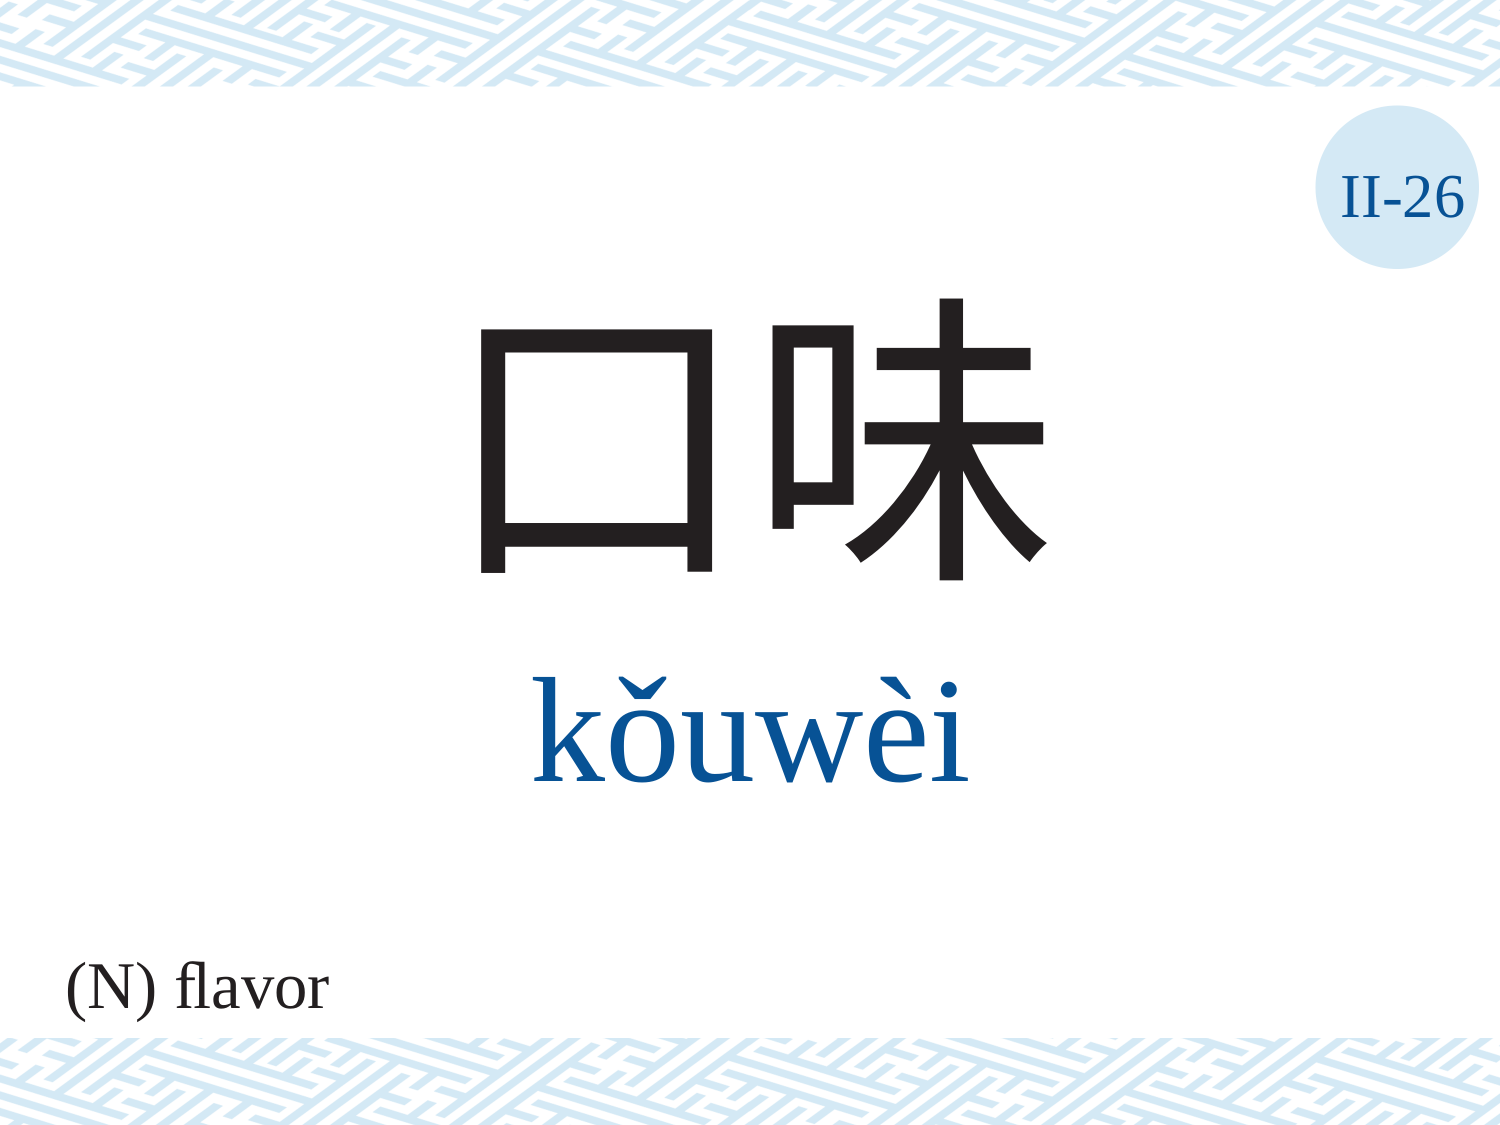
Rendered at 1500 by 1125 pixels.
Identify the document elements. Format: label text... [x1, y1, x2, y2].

text_box II-26 口味 kǒuwèi [439, 154, 1467, 812]
text_box (N) ﬂavor [62, 942, 332, 1023]
picture [0, 0, 1500, 1125]
